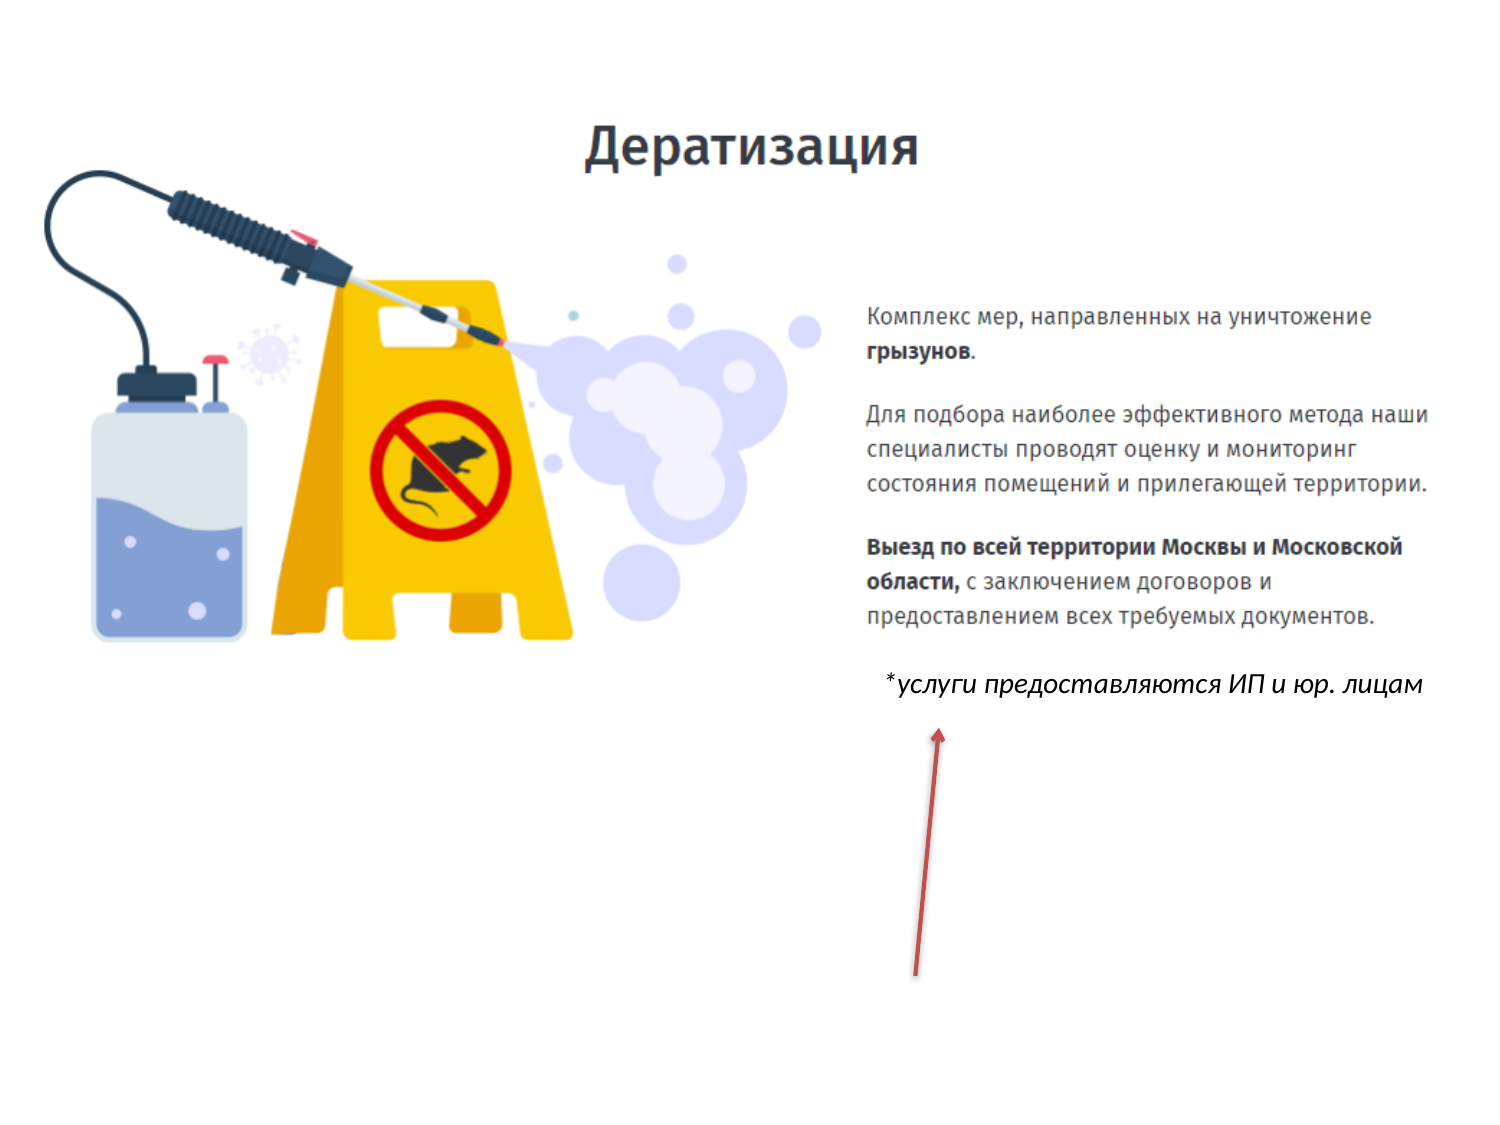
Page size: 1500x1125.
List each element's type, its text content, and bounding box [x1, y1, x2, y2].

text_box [915, 727, 940, 977]
text_box *услуги предоставляются ИП и юр. лицам [867, 656, 1500, 707]
picture [29, 77, 1443, 677]
